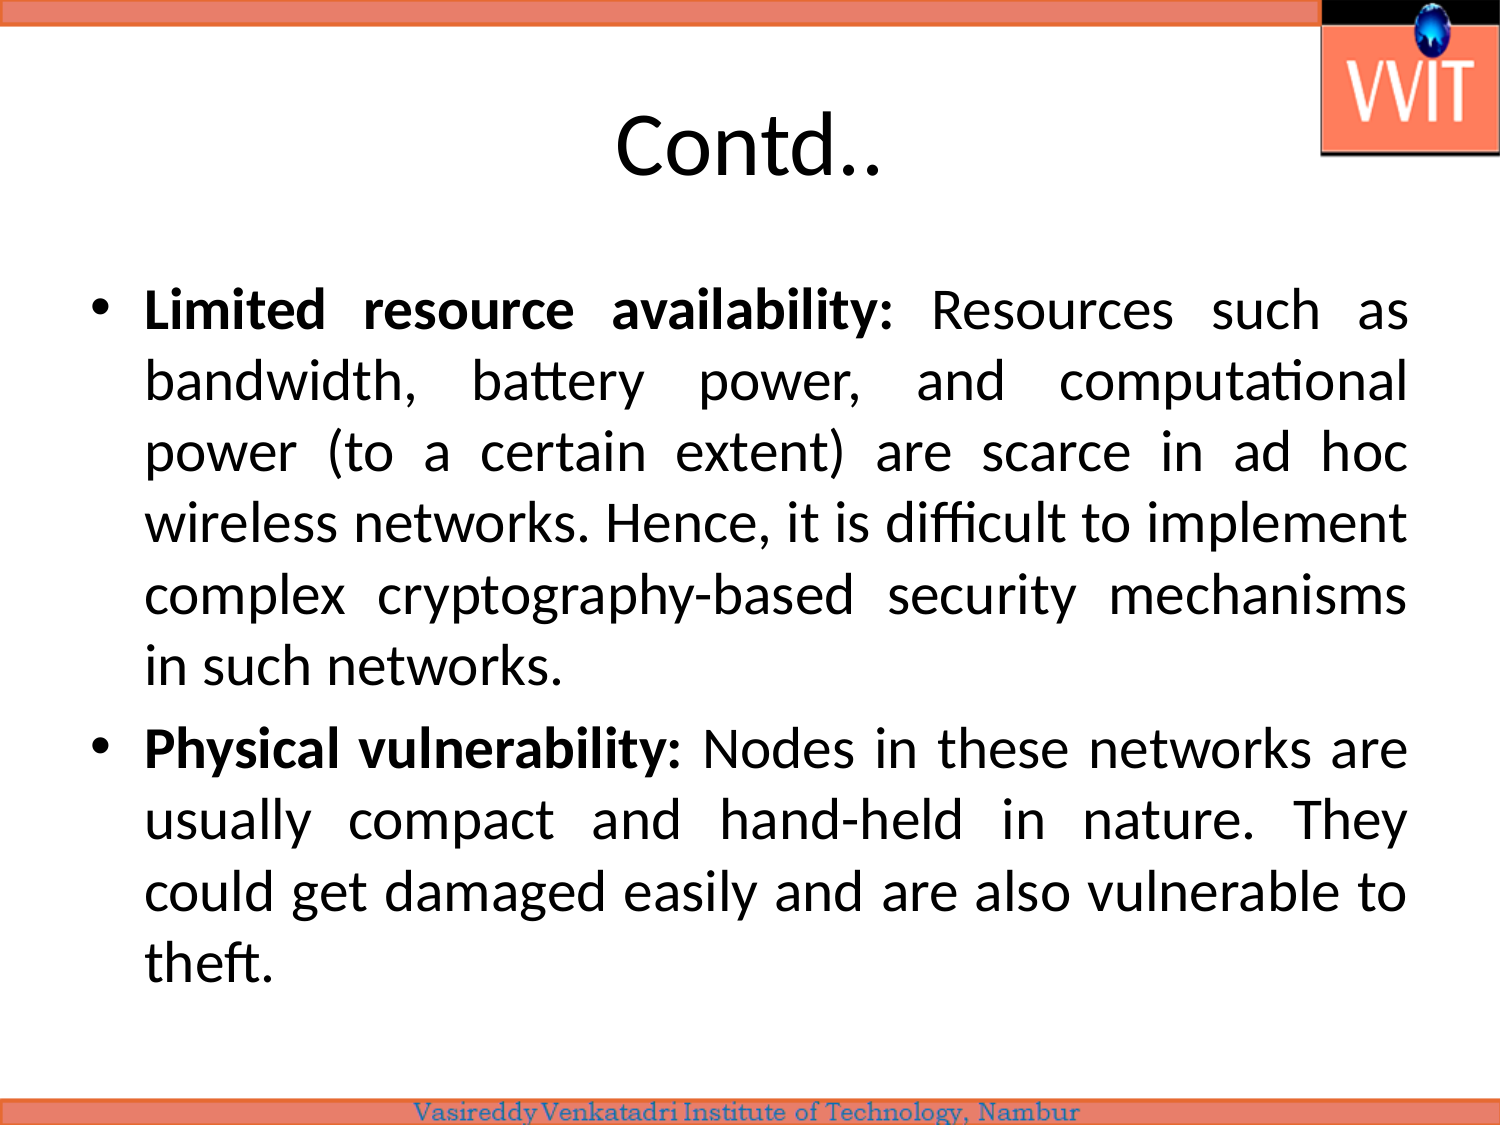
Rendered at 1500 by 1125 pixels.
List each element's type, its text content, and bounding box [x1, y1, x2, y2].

picture [0, 0, 1500, 1125]
title Contd.. [75, 45, 1425, 233]
list Limited resource availability: Resources such as bandwidth, battery power, and computational power (to a certain extent) are scarce in ad hoc wireless networks. Hence, it is difficult to implement complex cryptography-based security mechanisms in such networks. Physical vulnerability: Nodes in these networks are usually compact and hand-held in nature. They could get damaged easily and are also vulnerable to theft. [75, 262, 1425, 1005]
